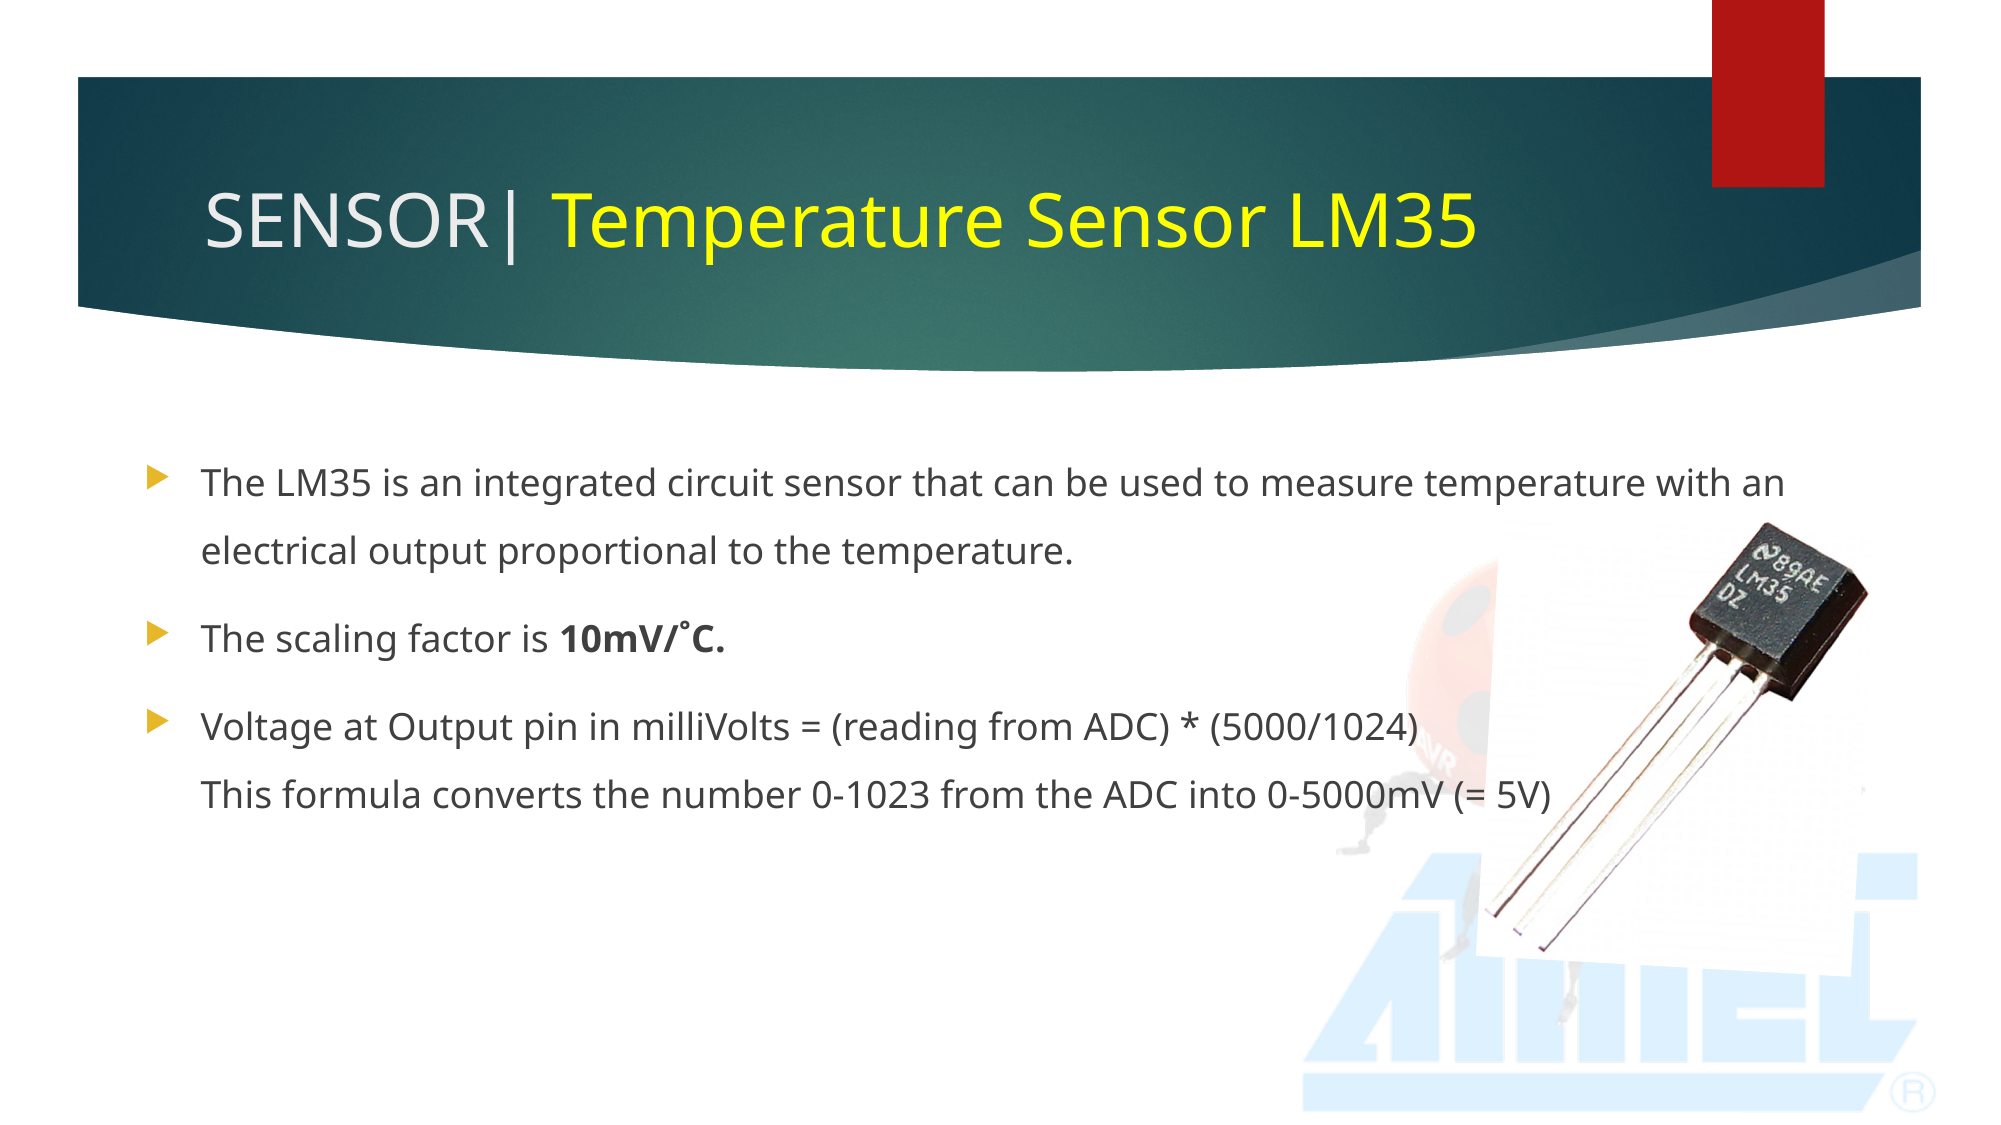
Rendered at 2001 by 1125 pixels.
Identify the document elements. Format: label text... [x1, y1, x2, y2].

list The LM35 is an integrated circuit sensor that can be used to measure temperature with an electrical output proportional to the temperature. The scaling factor is 10mV/˚C. Voltage at Output pin in milliVolts = (reading from ADC) * (5000/1024) This formula converts the number 0-1023 from the ADC into 0-5000mV (= 5V) [129, 429, 1905, 990]
title SENSOR| Temperature Sensor LM35 [189, 159, 1638, 276]
picture [1235, 513, 1947, 1125]
